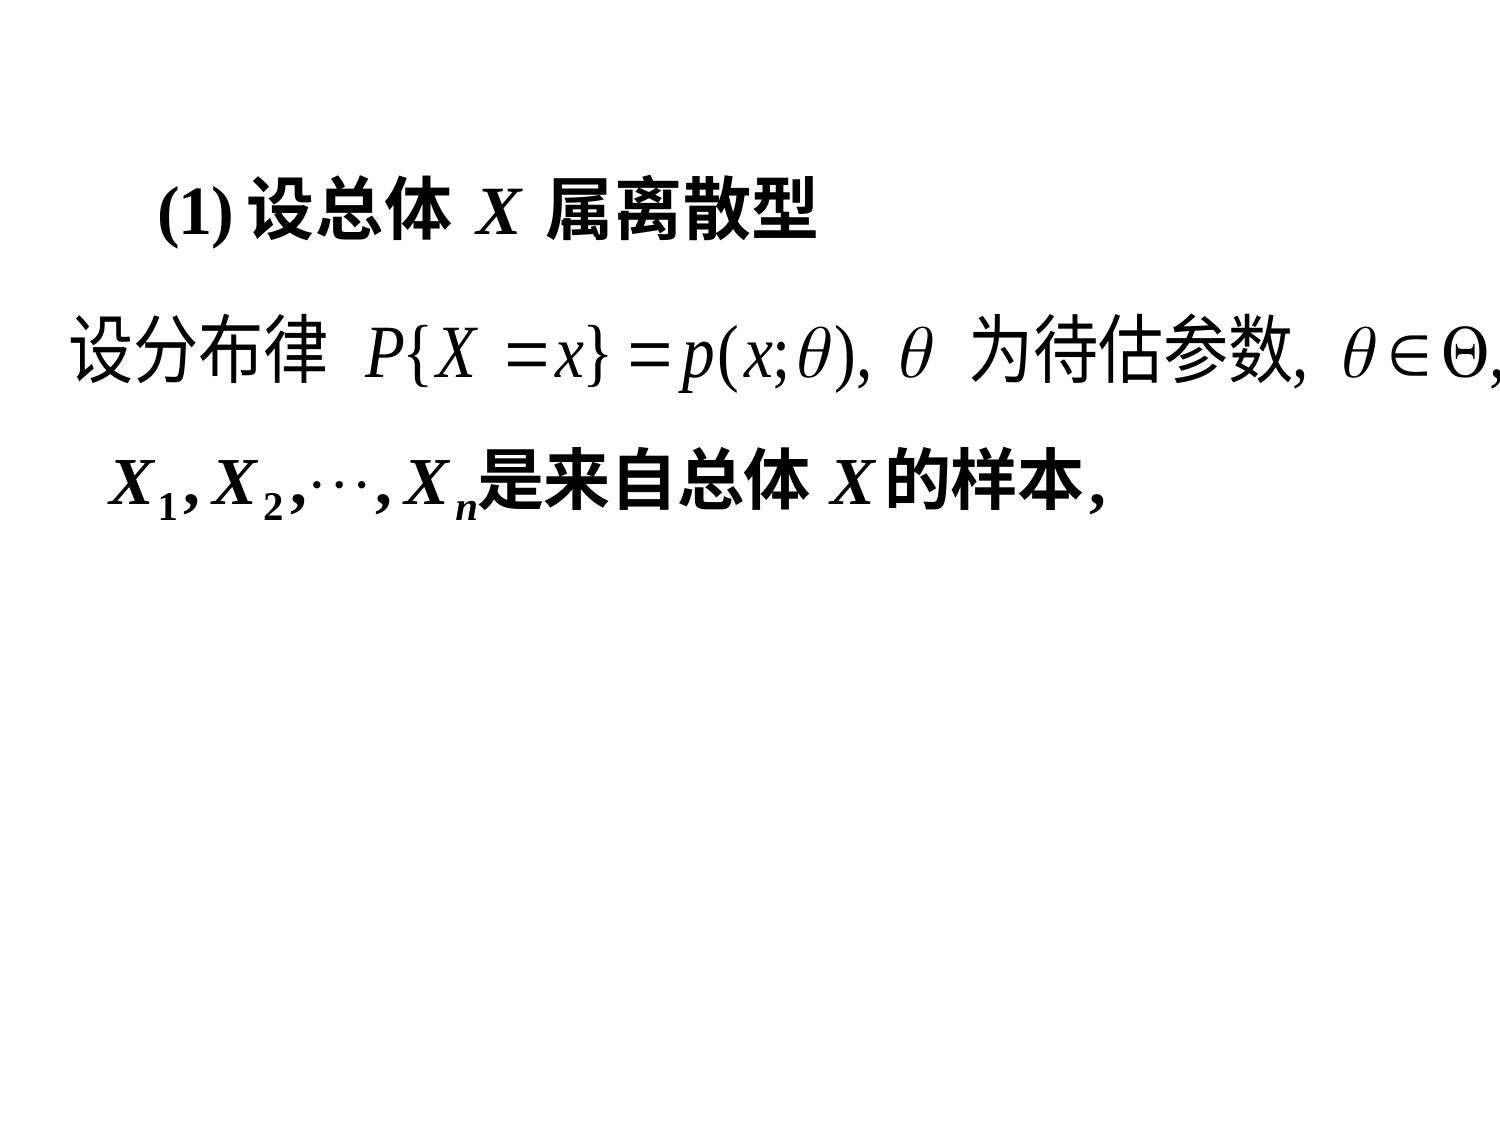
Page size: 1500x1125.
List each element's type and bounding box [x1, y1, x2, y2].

text_box [40, 302, 1500, 410]
text_box [100, 443, 1176, 529]
text_box [135, 169, 892, 256]
